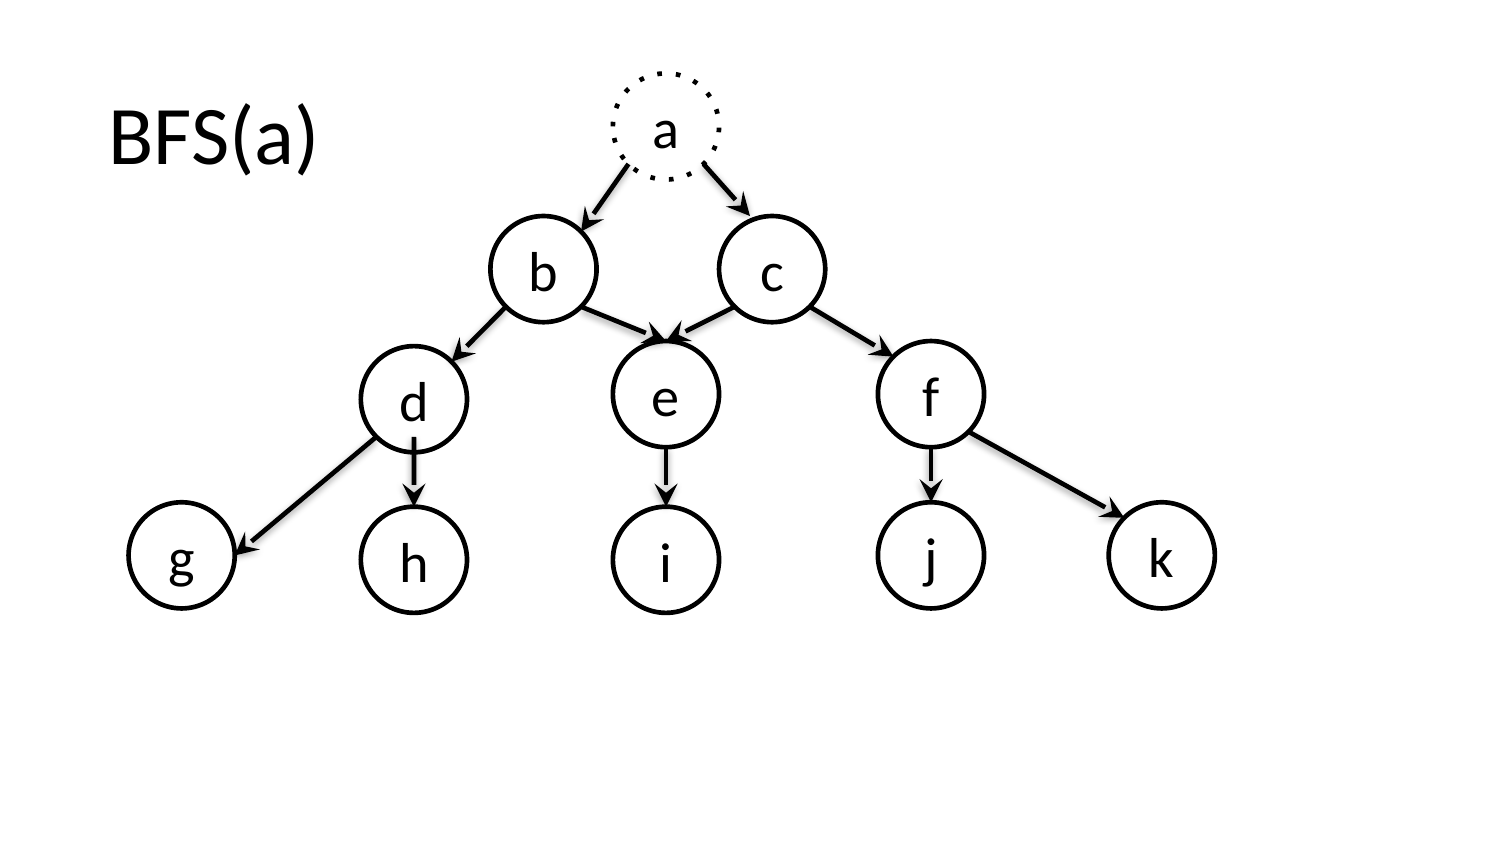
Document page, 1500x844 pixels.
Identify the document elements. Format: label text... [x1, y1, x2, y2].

text_box BFS(a) [93, 73, 398, 190]
text_box e [612, 351, 720, 448]
text_box c [719, 216, 826, 323]
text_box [580, 163, 629, 232]
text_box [234, 436, 377, 556]
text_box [703, 163, 751, 217]
text_box d [360, 346, 468, 452]
text_box b [490, 216, 597, 323]
text_box g [128, 502, 235, 609]
text_box a [612, 73, 720, 180]
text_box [968, 431, 1125, 519]
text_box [451, 306, 507, 362]
text_box h [360, 506, 468, 613]
text_box f [877, 341, 985, 448]
text_box i [612, 507, 720, 613]
text_box k [1108, 502, 1215, 609]
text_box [809, 306, 894, 357]
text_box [665, 306, 735, 342]
text_box j [877, 502, 985, 609]
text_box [580, 306, 664, 342]
